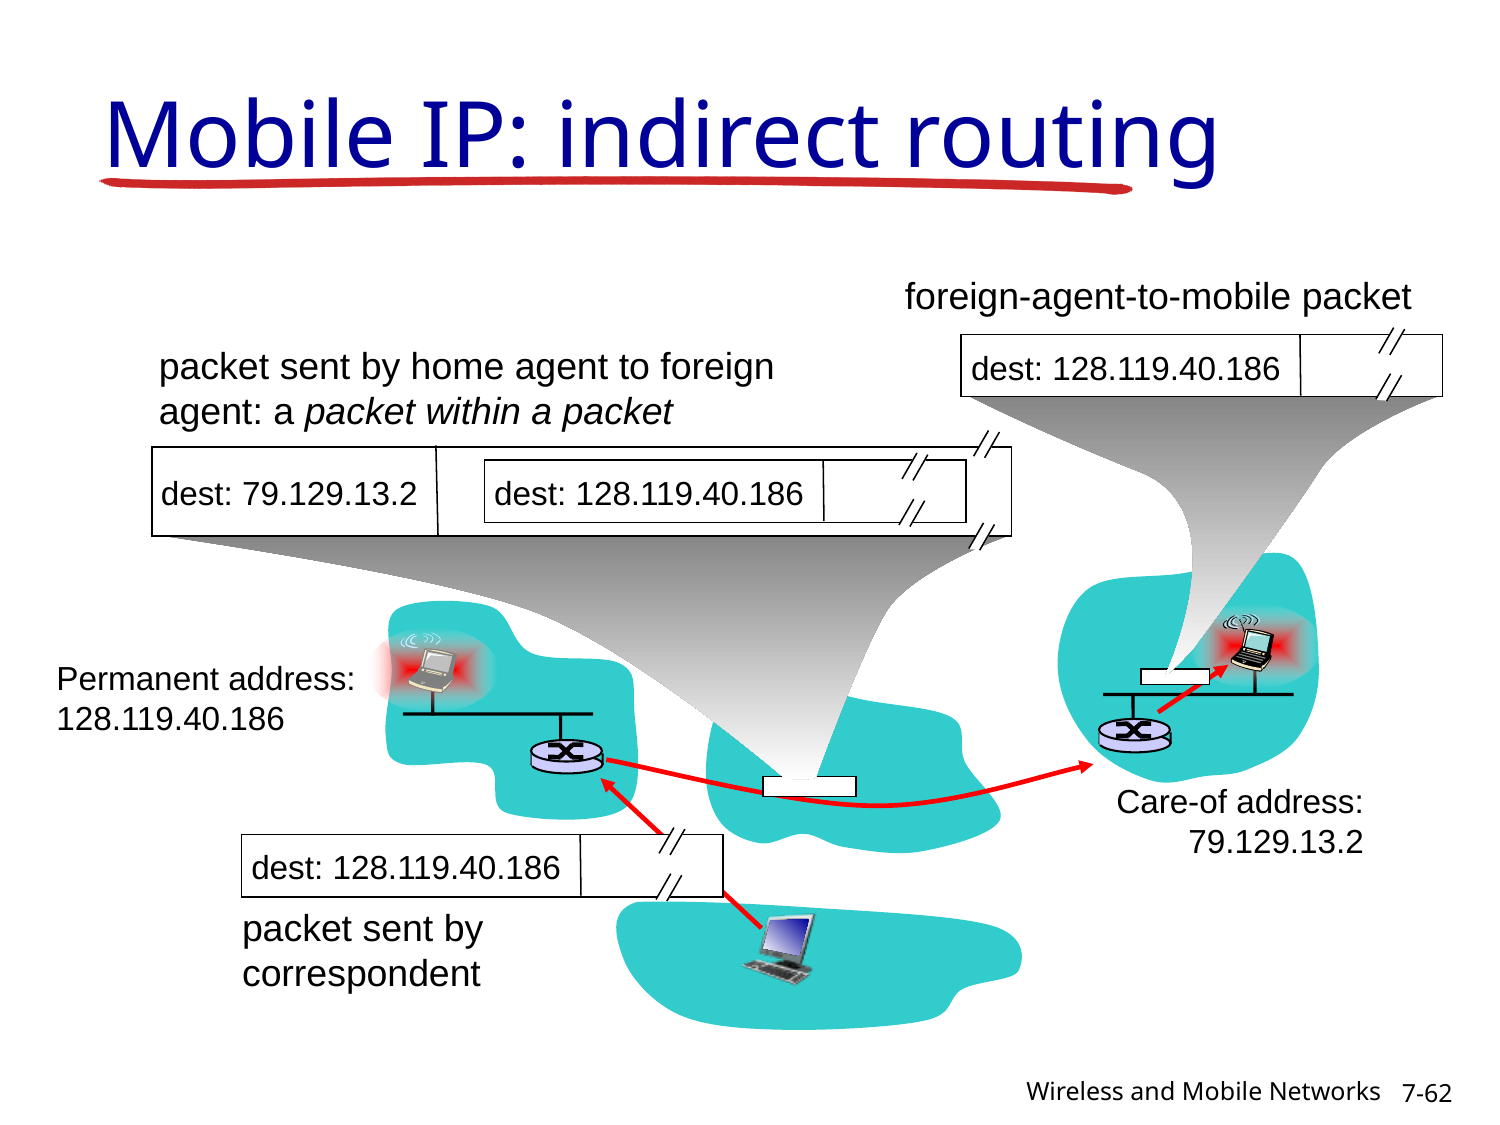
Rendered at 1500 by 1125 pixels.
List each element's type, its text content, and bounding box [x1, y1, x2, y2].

picture [94, 171, 1145, 201]
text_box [227, 826, 724, 1002]
title Mobile IP: indirect routing [87, 37, 1420, 225]
text_box Care-of address: 79.129.13.2 [1034, 772, 1379, 868]
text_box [723, 911, 818, 991]
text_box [144, 334, 1012, 797]
text_box [671, 903, 1022, 1030]
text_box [889, 264, 1476, 685]
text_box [1098, 718, 1171, 753]
text_box [1018, 760, 1094, 784]
text_box [711, 805, 1001, 854]
footer Wireless and Mobile Networks [960, 1067, 1404, 1110]
text_box Permanent address: 128.119.40.186 [41, 650, 138, 745]
text_box [497, 805, 629, 820]
text_box [1108, 695, 1317, 772]
slide_number 7-62 [1387, 1069, 1500, 1115]
text_box [1062, 693, 1184, 747]
